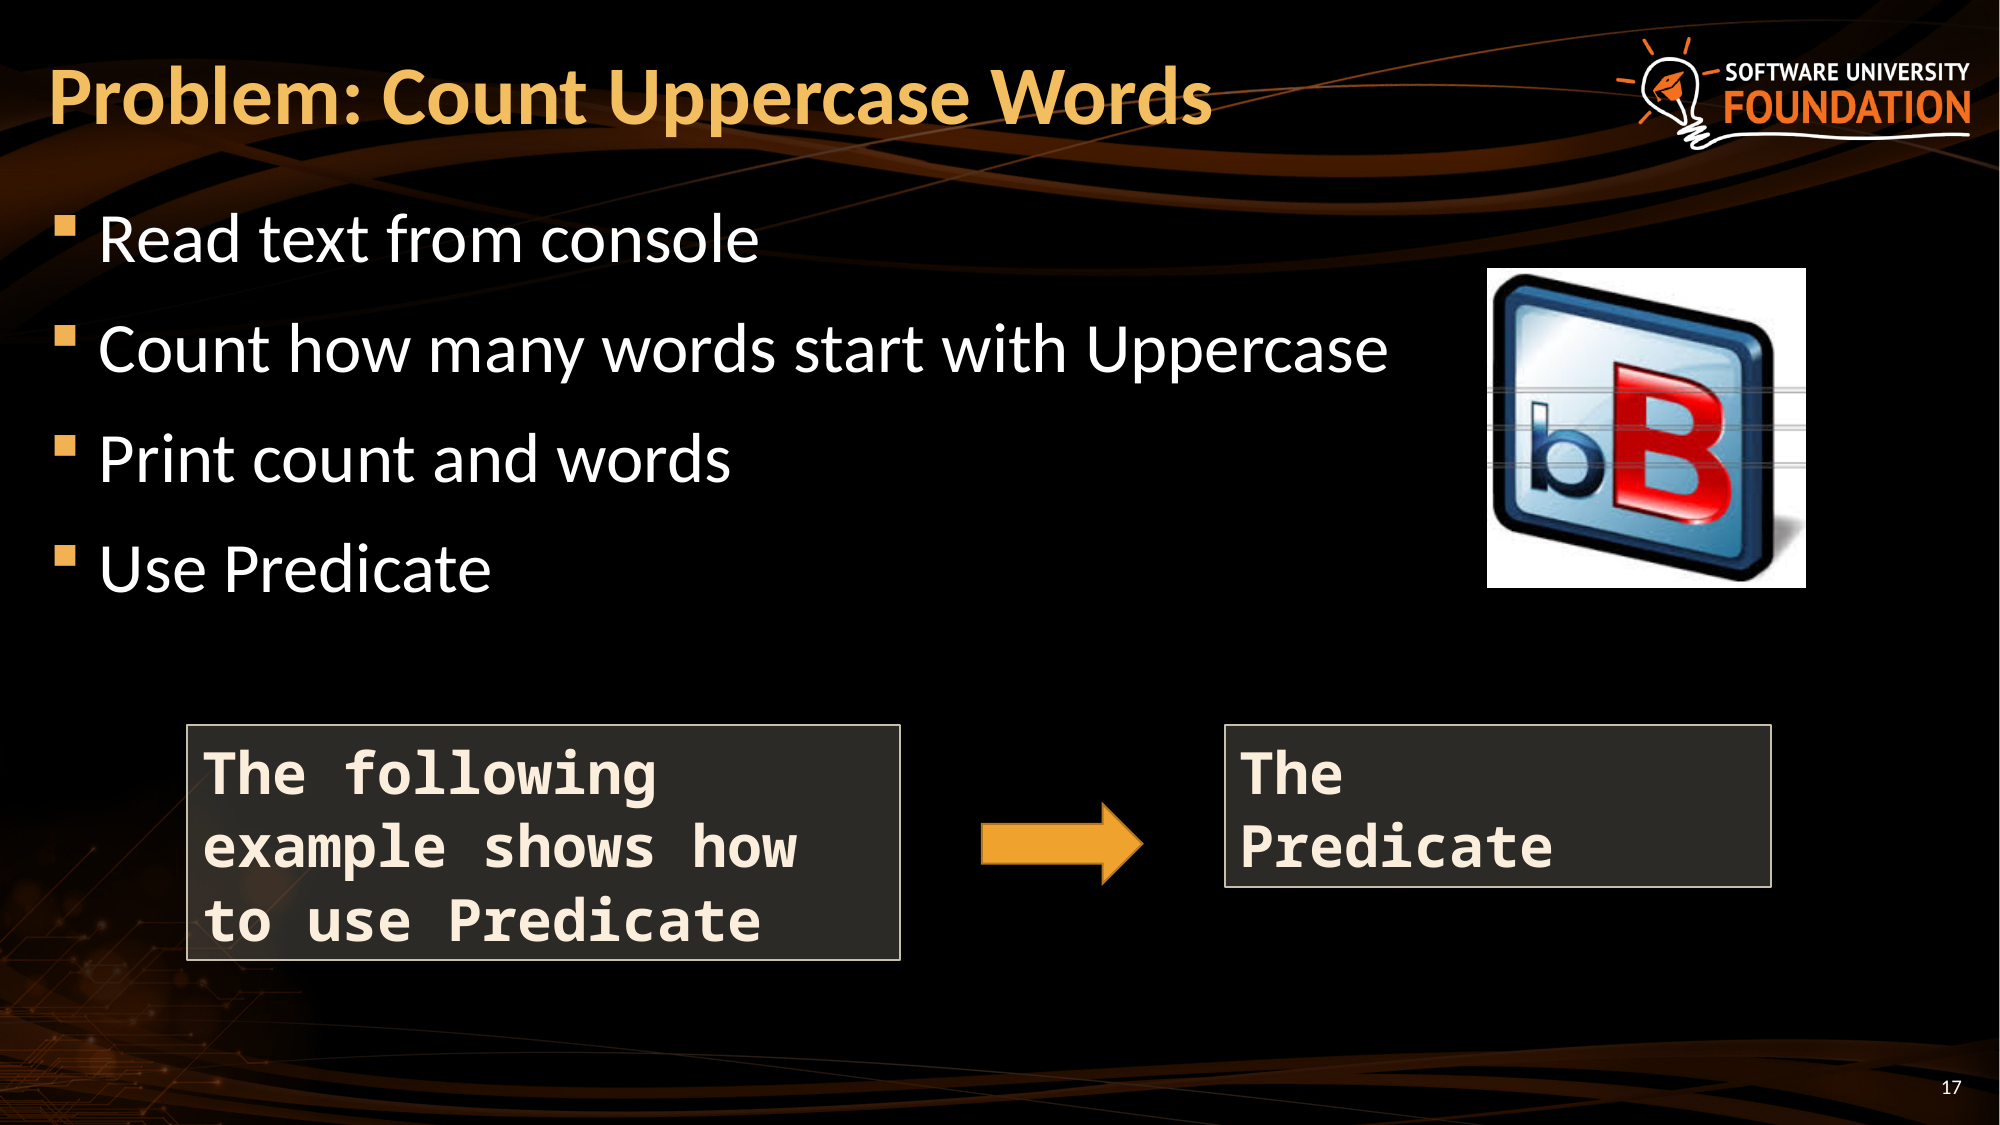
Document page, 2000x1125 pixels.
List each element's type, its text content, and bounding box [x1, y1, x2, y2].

text_box The following example shows how to use Predicate [187, 724, 900, 961]
slide_number 17 [1897, 1070, 1968, 1103]
title Problem: Count Uppercase Words [30, 6, 1602, 189]
picture [0, 0, 2000, 1125]
text_box The Predicate [1224, 724, 1771, 887]
text_box [980, 801, 1144, 887]
list Read text from console Count how many words start with Uppercase Print count and words Use Predicate [31, 186, 1968, 1100]
